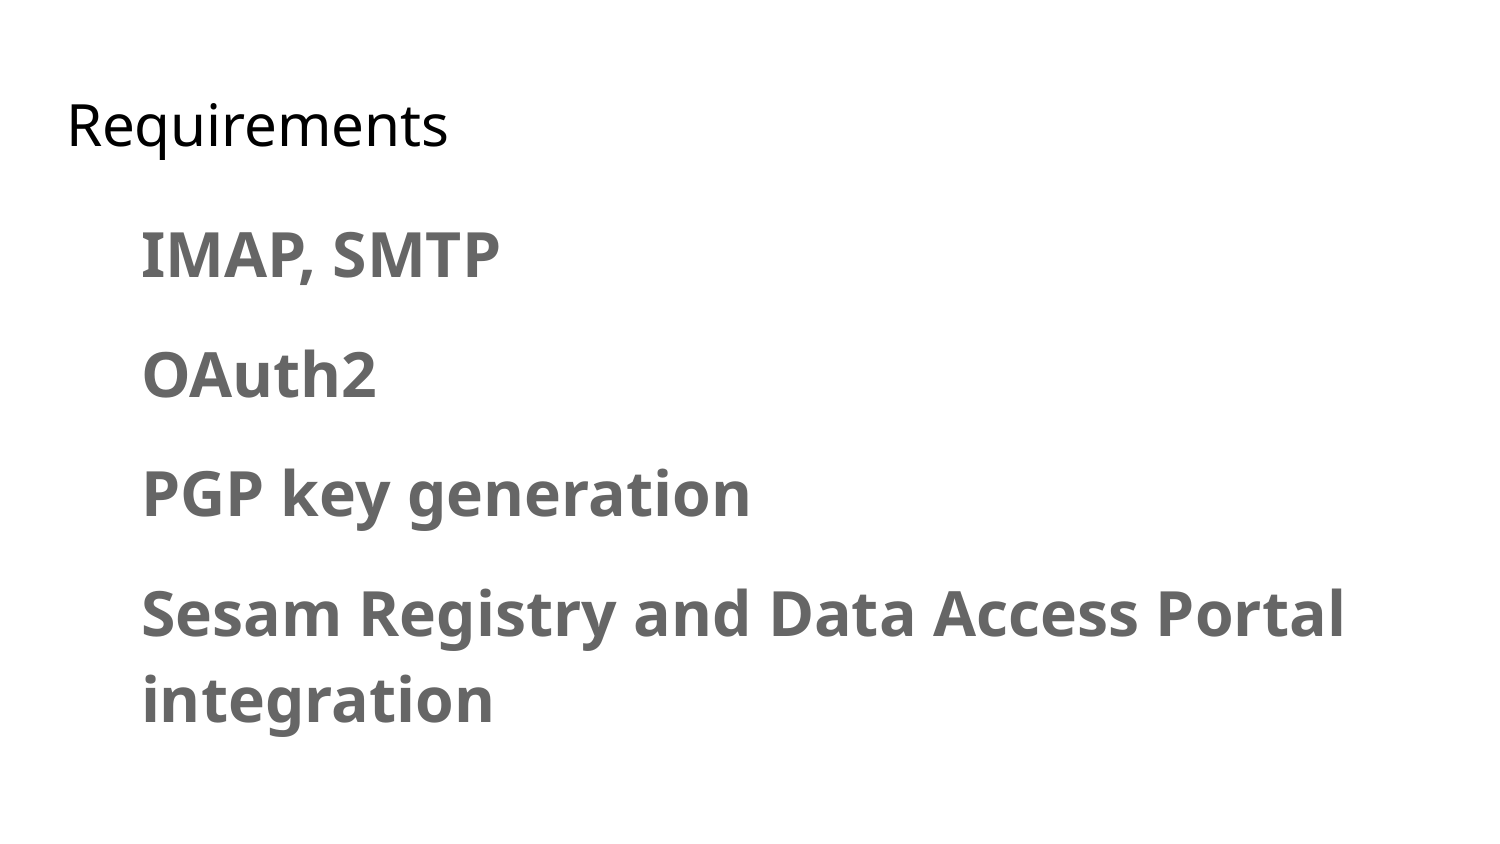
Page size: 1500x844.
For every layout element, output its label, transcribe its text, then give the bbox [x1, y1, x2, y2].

list IMAP, SMTP OAuth2 PGP key generation Sesam Registry and Data Access Portal integration [51, 189, 1449, 750]
title Requirements [51, 72, 1449, 167]
